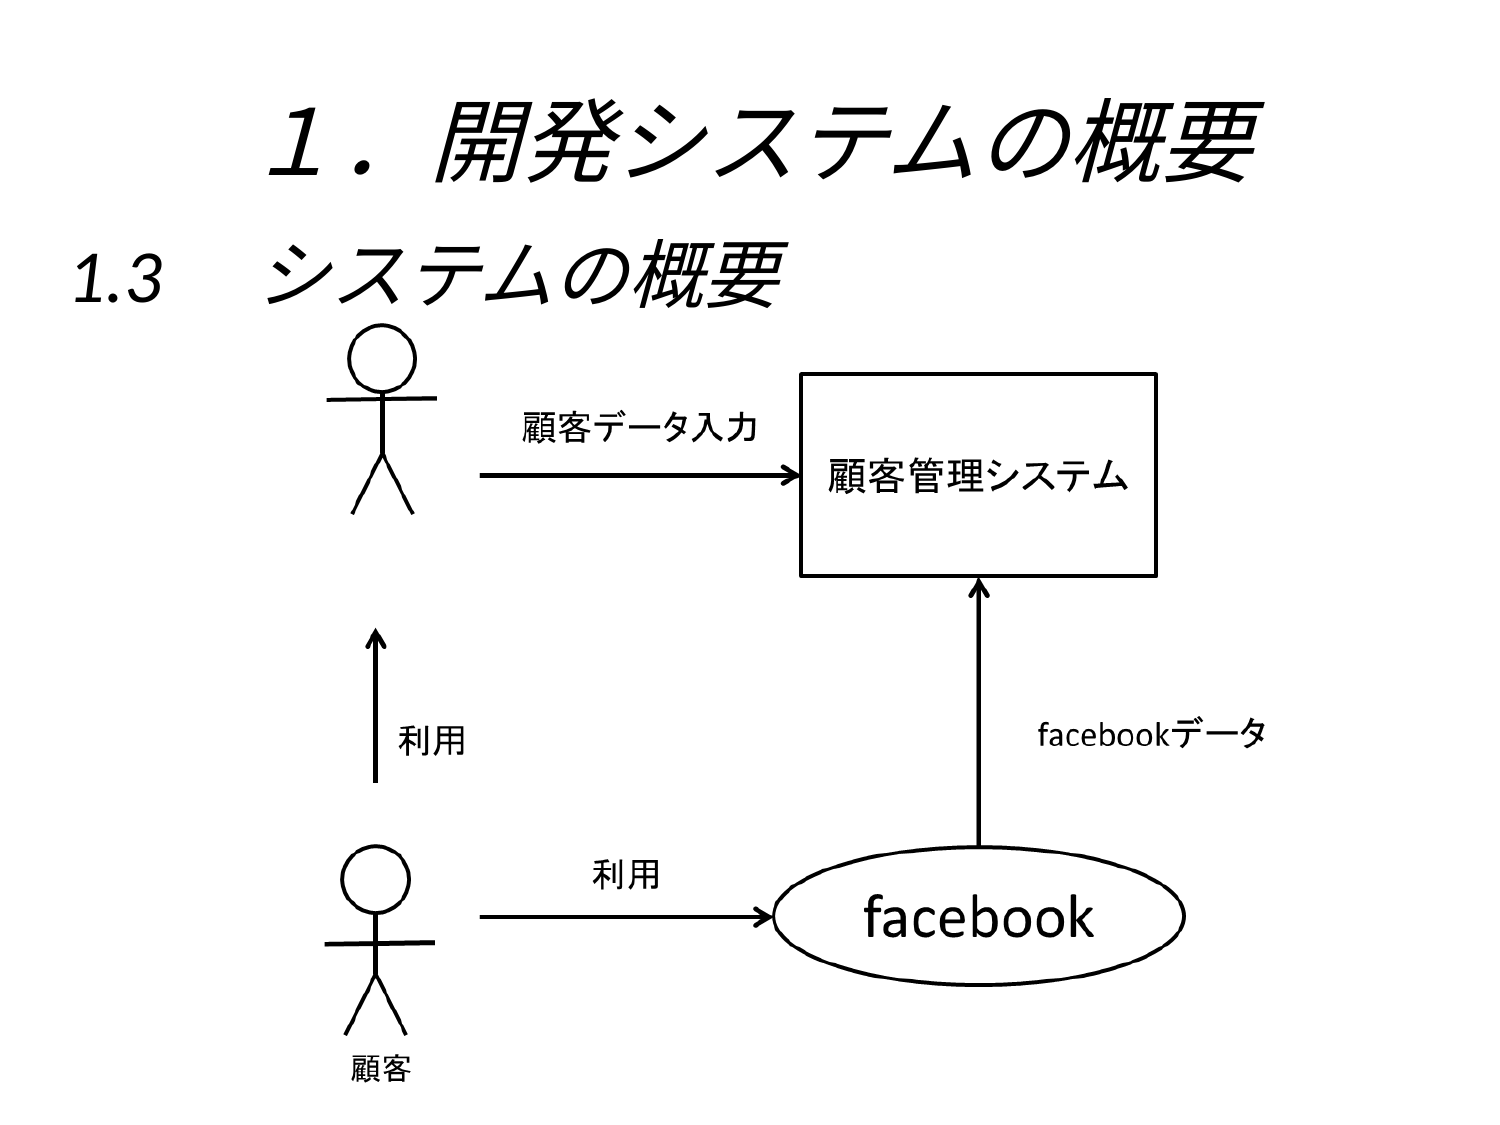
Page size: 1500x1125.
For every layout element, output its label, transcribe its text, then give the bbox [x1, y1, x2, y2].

title １．開発システムの概要 [75, 45, 1425, 233]
picture [324, 323, 1287, 1103]
text_box 1.3 システムの概要 [53, 219, 892, 325]
